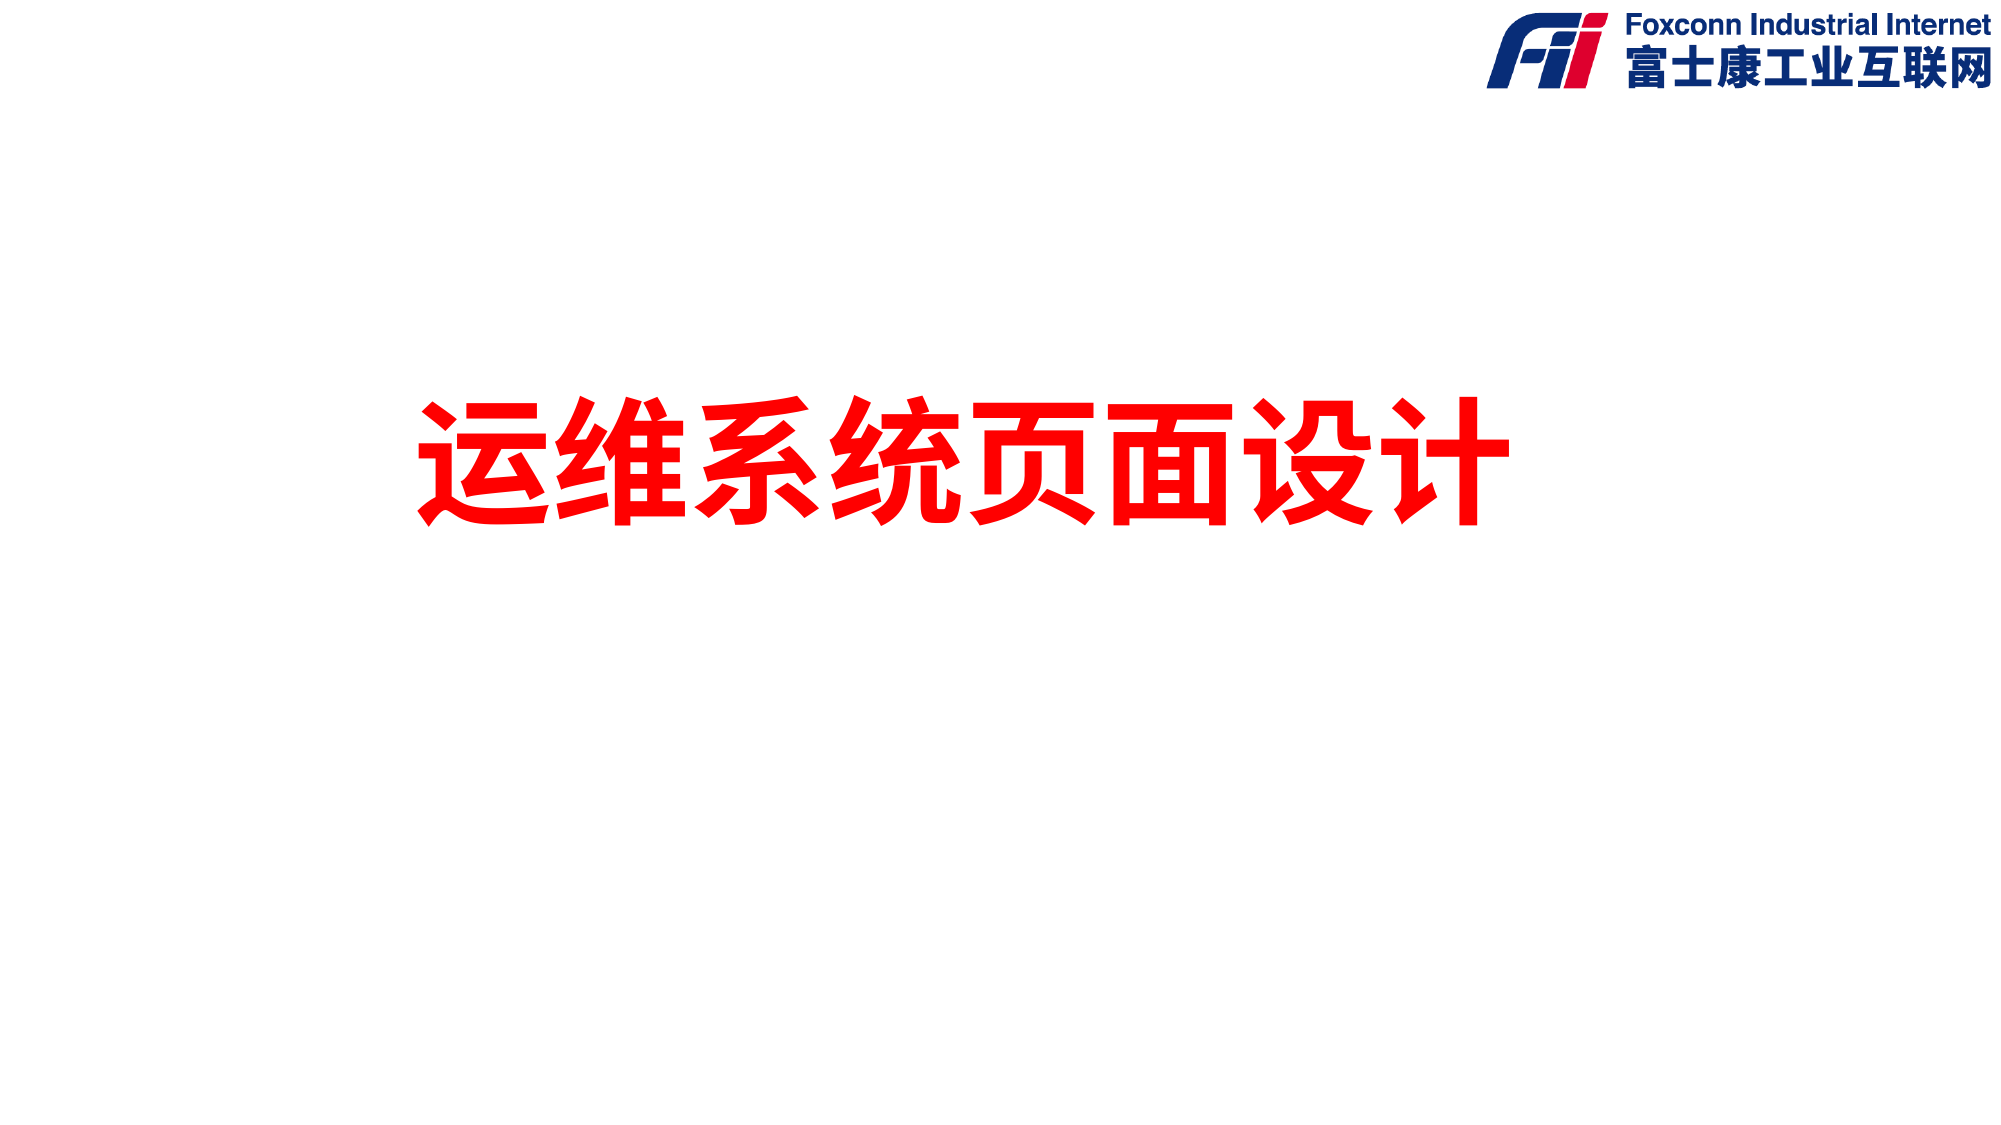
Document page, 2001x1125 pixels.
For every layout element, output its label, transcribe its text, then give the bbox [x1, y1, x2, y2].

picture [1486, 4, 1999, 98]
text_box 运维系统页面设计 [215, 369, 1715, 549]
